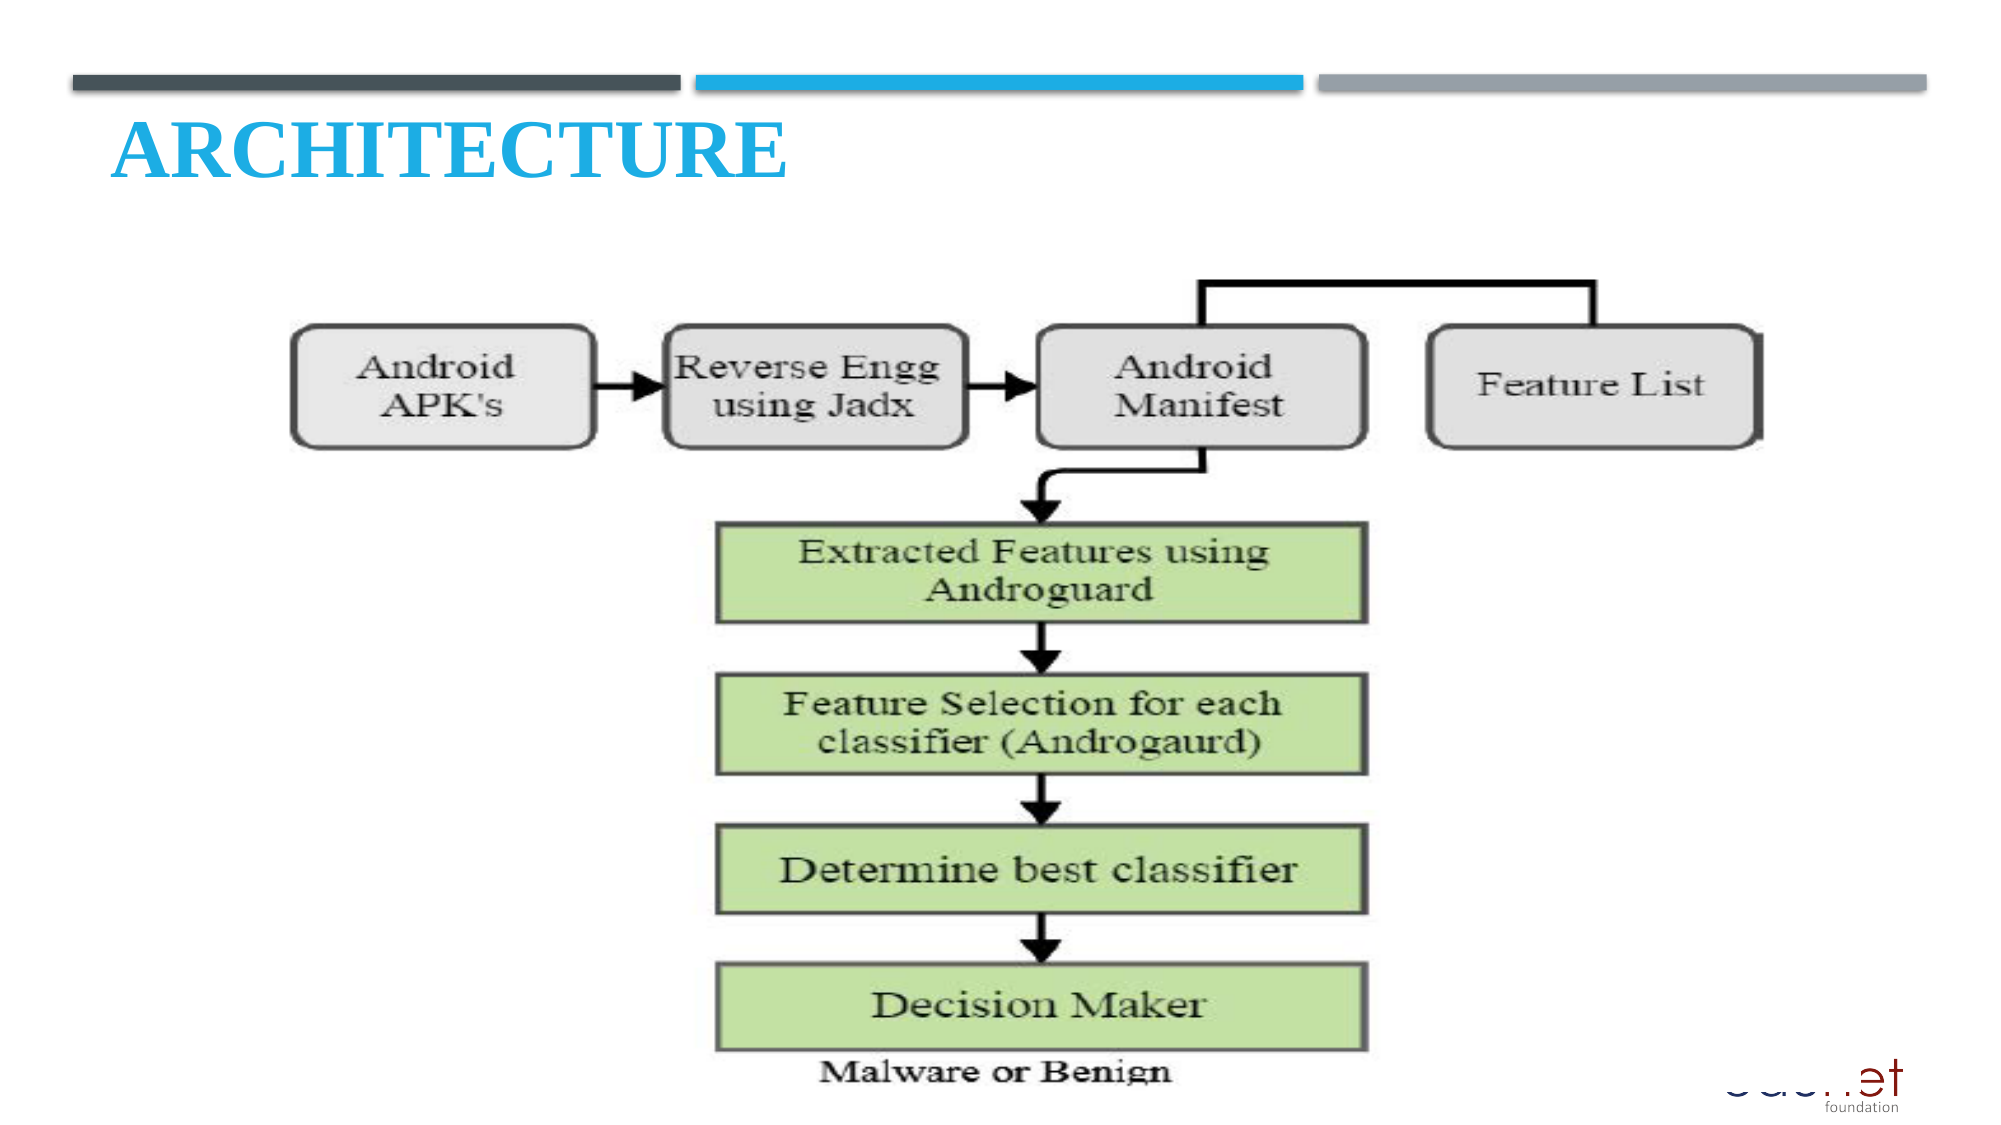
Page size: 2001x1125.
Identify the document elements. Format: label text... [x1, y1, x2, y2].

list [188, 201, 1861, 1093]
picture [1719, 1056, 1905, 1116]
title architecture [95, 115, 1905, 203]
